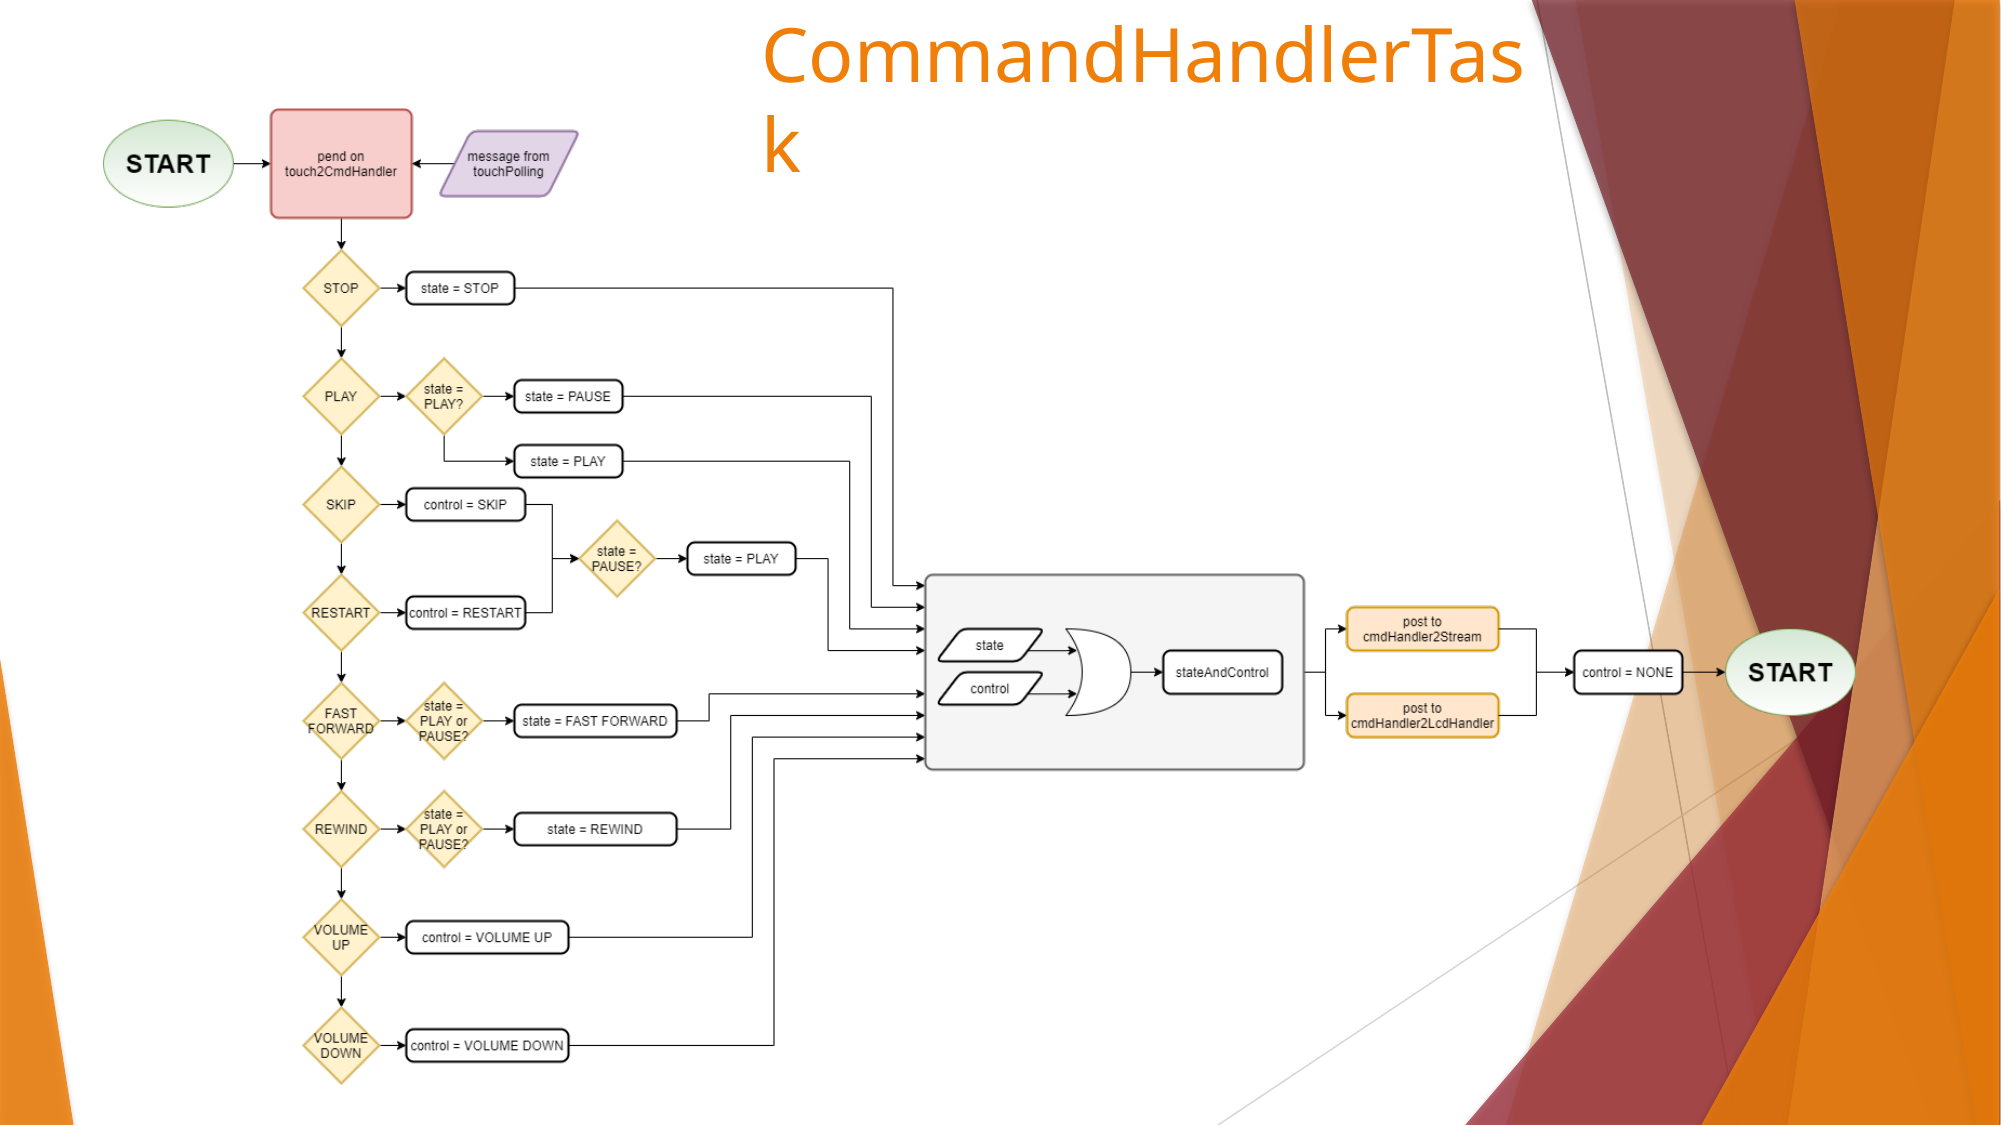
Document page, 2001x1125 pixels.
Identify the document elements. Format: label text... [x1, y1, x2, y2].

title CommandHandlerTask [746, 0, 1550, 107]
picture [102, 107, 1857, 1086]
